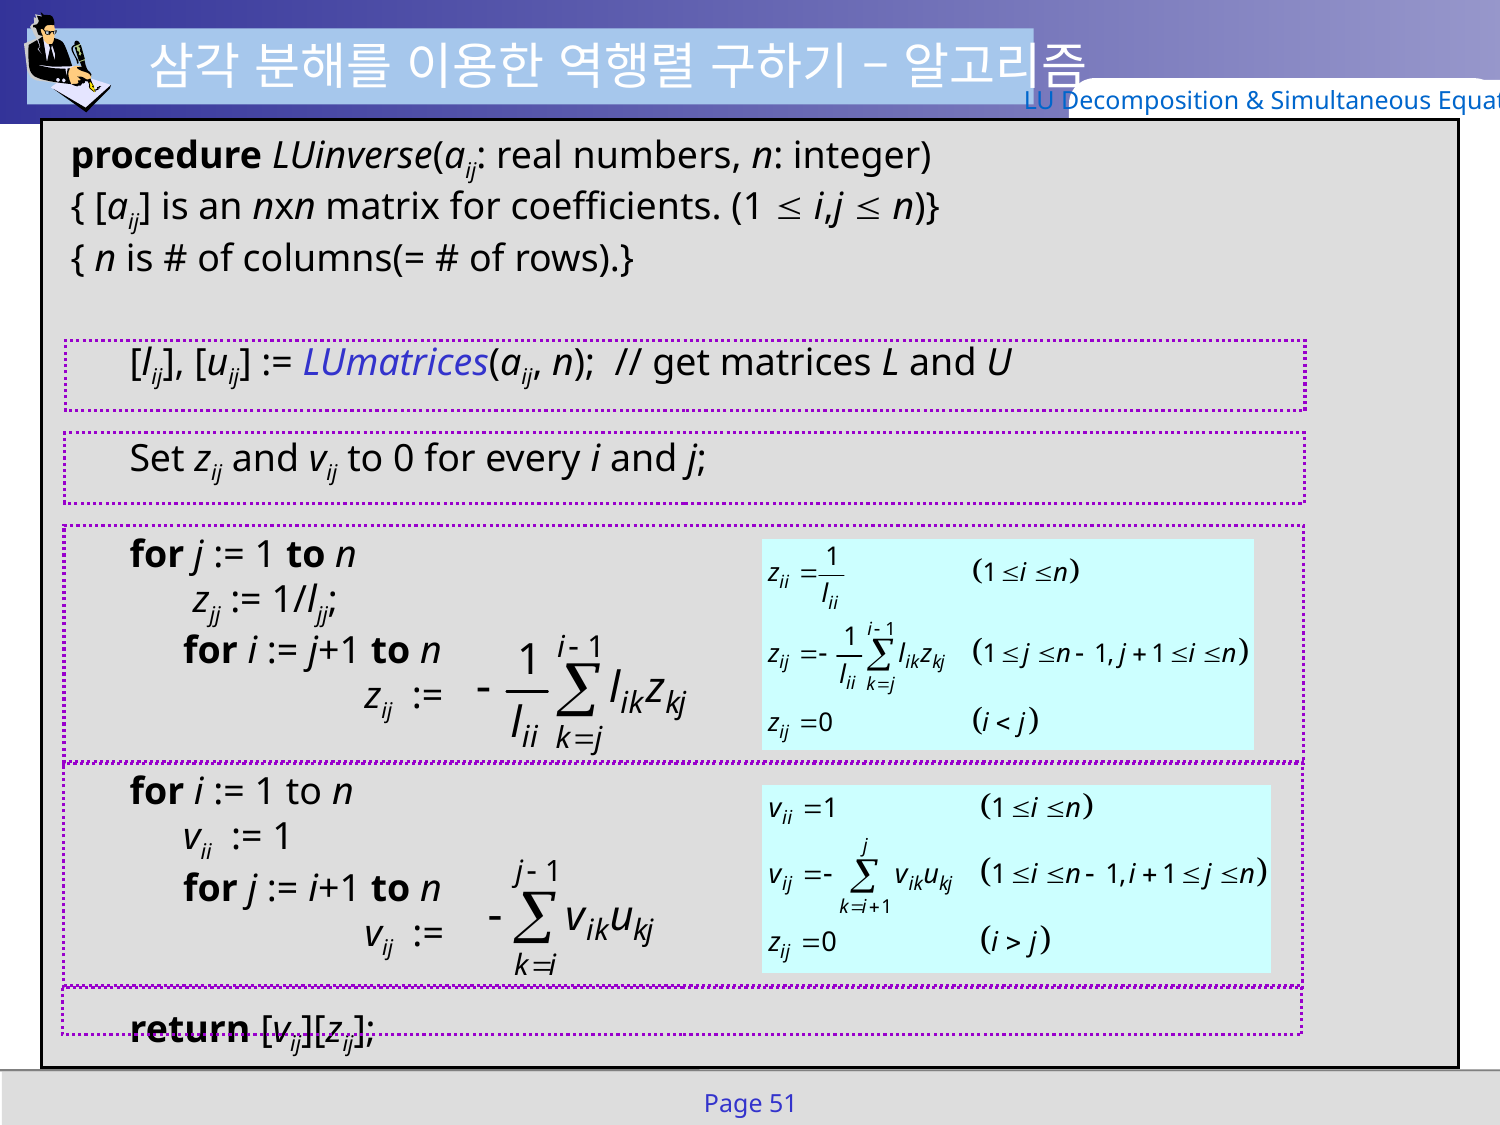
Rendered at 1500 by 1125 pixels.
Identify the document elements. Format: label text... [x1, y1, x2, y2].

text_box [63, 761, 1303, 988]
text_box [65, 340, 1306, 411]
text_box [761, 538, 1254, 751]
text_box [64, 432, 1305, 504]
text_box [64, 525, 1304, 764]
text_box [761, 784, 1272, 973]
text_box procedure LUinverse(aij: real numbers, n: integer) { [aij] is an nxn matrix for coefficients. (1  i,j  n)} { n is # of columns(= # of rows).} [lij], [uij] := LUmatrices(aij, n); // get matrices L and U Set zij and vij to 0 for every i and j; for j := 1 to n zjj := 1/ljj; for i := j+1 to n zij := for i := 1 to n vii := 1 for j := i+1 to n vij := return [vij][zij]; [41, 119, 1459, 1068]
text_box LU Decomposition & Simultaneous Equation [922, 78, 1500, 120]
slide_number Page 51 [682, 1079, 819, 1124]
text_box 삼각 분해를 이용한 역행렬 구하기 – 알고리즘 [133, 26, 1341, 102]
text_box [478, 846, 672, 988]
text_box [466, 621, 703, 773]
text_box [62, 985, 1302, 1035]
